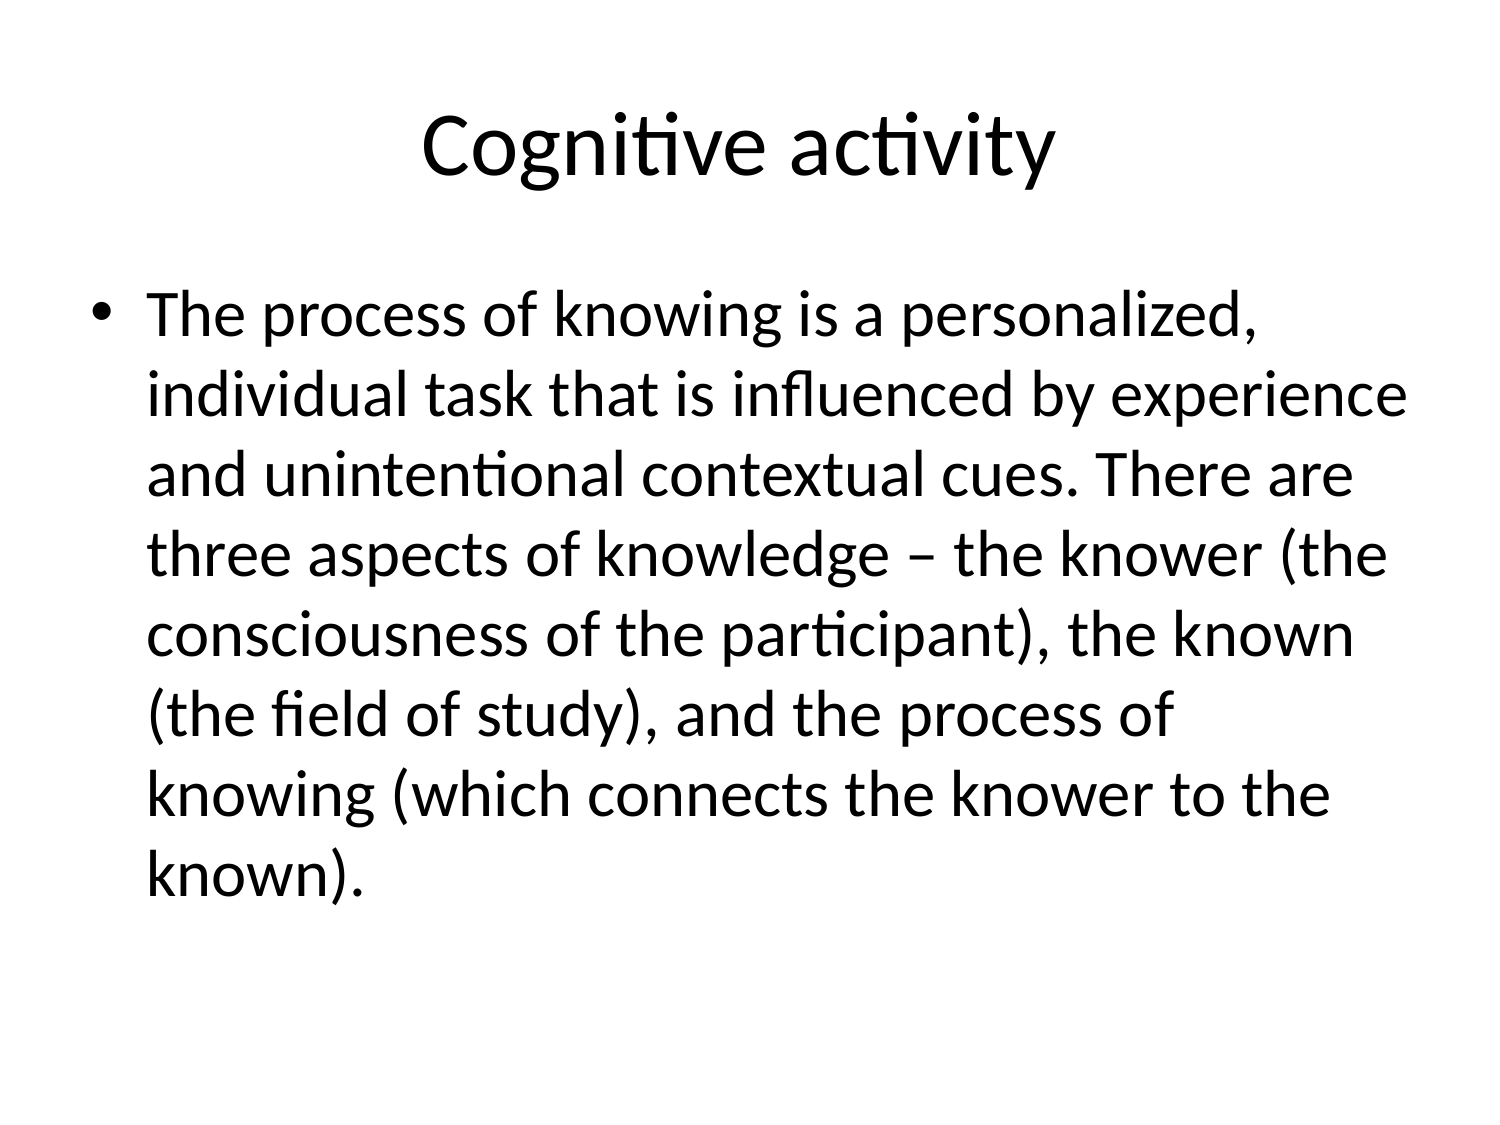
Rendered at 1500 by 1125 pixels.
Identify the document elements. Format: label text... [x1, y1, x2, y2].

title Cognitive activity [75, 45, 1425, 233]
list The process of knowing is a personalized, individual task that is influenced by experience and unintentional contextual cues. There are three aspects of knowledge – the knower (the consciousness of the participant), the known (the field of study), and the process of knowing (which connects the knower to the known). [75, 262, 1425, 1005]
